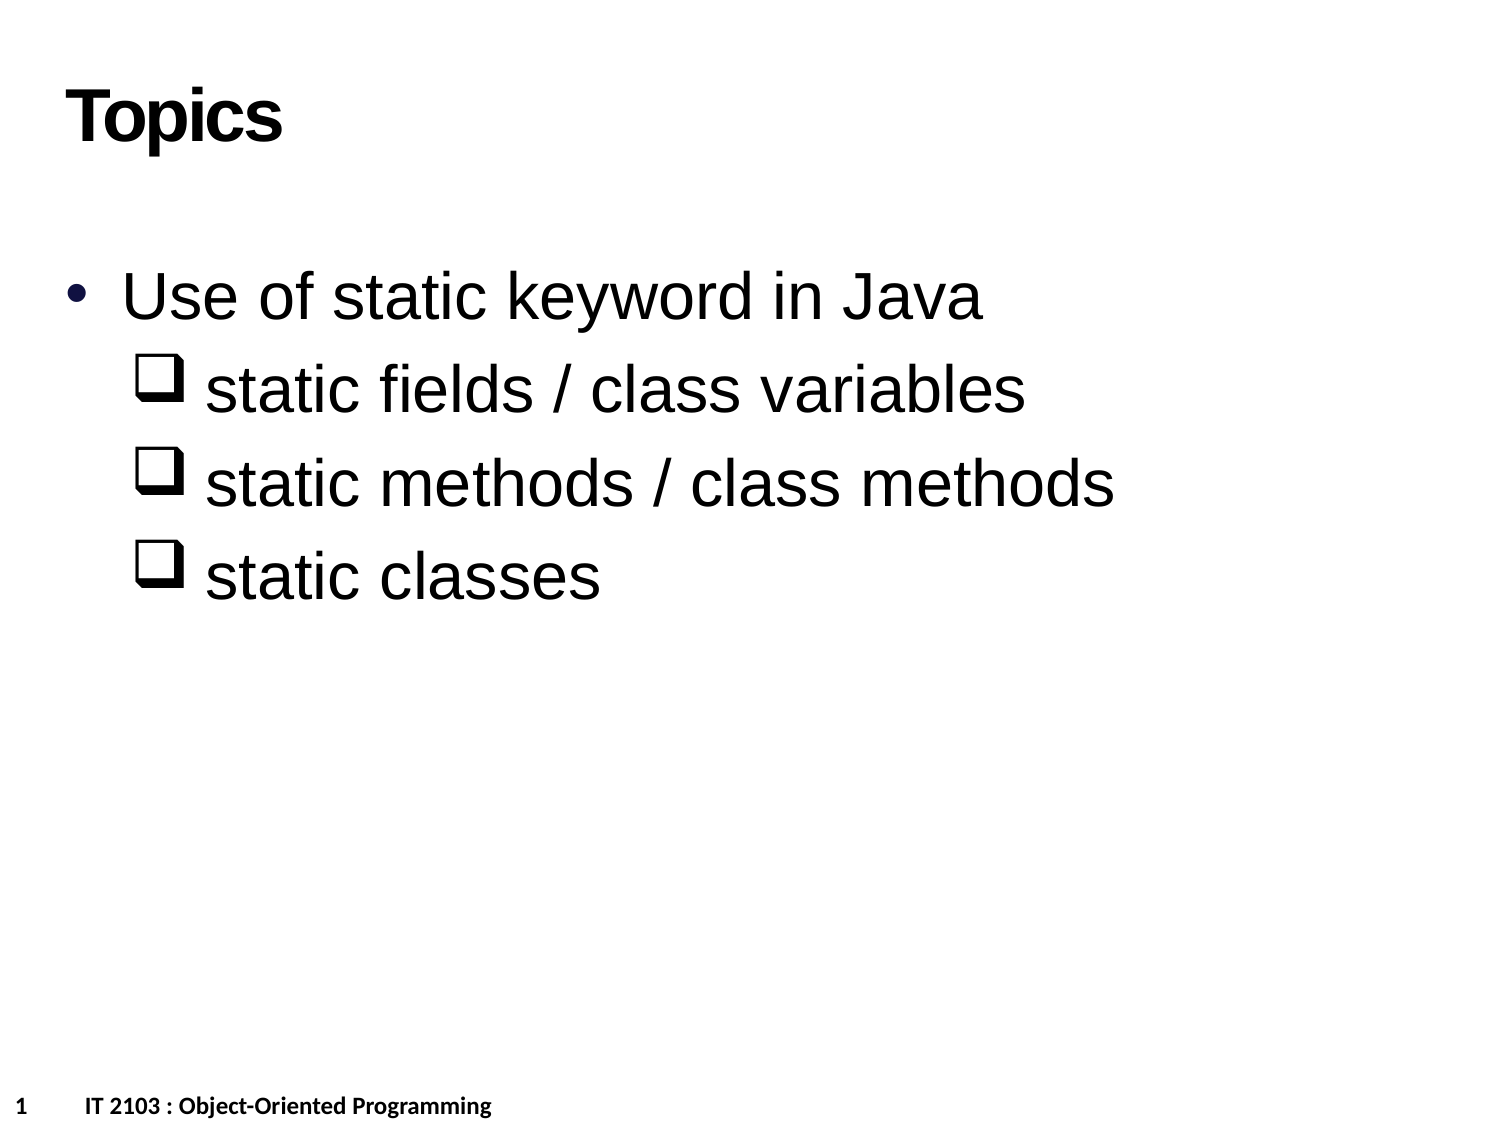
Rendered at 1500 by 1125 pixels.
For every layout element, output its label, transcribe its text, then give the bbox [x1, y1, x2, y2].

list Topics [50, 24, 1088, 213]
list Use of static keyword in Java static fields / class variables static methods / class methods static classes [50, 245, 1483, 988]
